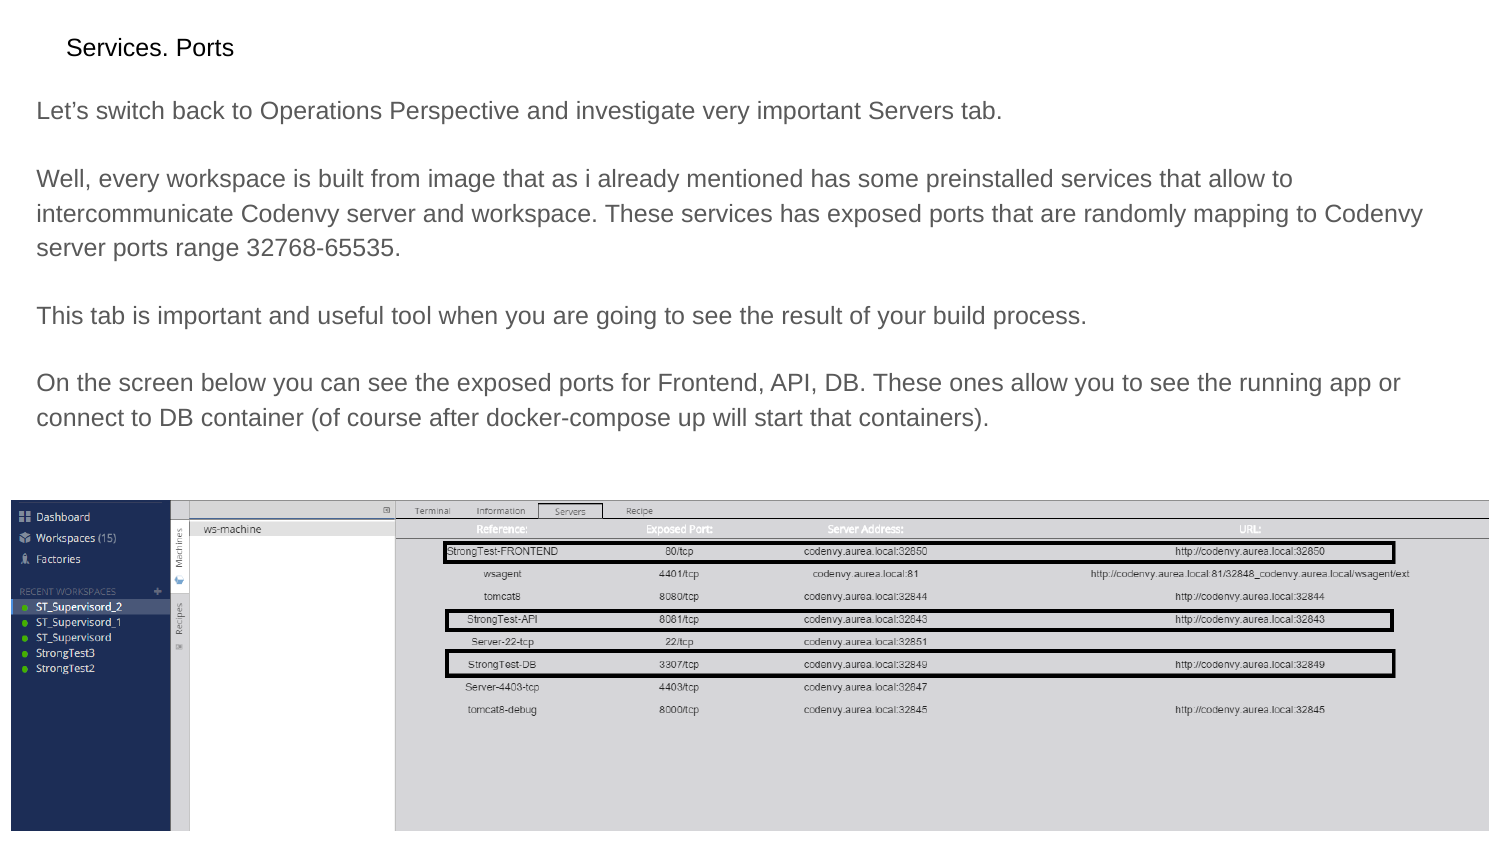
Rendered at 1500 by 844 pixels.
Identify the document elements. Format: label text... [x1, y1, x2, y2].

title Services. Ports [51, 16, 1449, 66]
list Let’s switch back to Operations Perspective and investigate very important Servers tab. Well, every workspace is built from image that as i already mentioned has some preinstalled services that allow to intercommunicate Codenvy server and workspace. These services has exposed ports that are randomly mapping to Codenvy server ports range 32768-65535. This tab is important and useful tool when you are going to see the result of your build process. On the screen below you can see the exposed ports for Frontend, API, DB. These ones allow you to see the running app or connect to DB container (of course after docker-compose up will start that containers). [21, 75, 1489, 489]
picture [10, 500, 1489, 832]
text_box [643, 367, 1204, 433]
